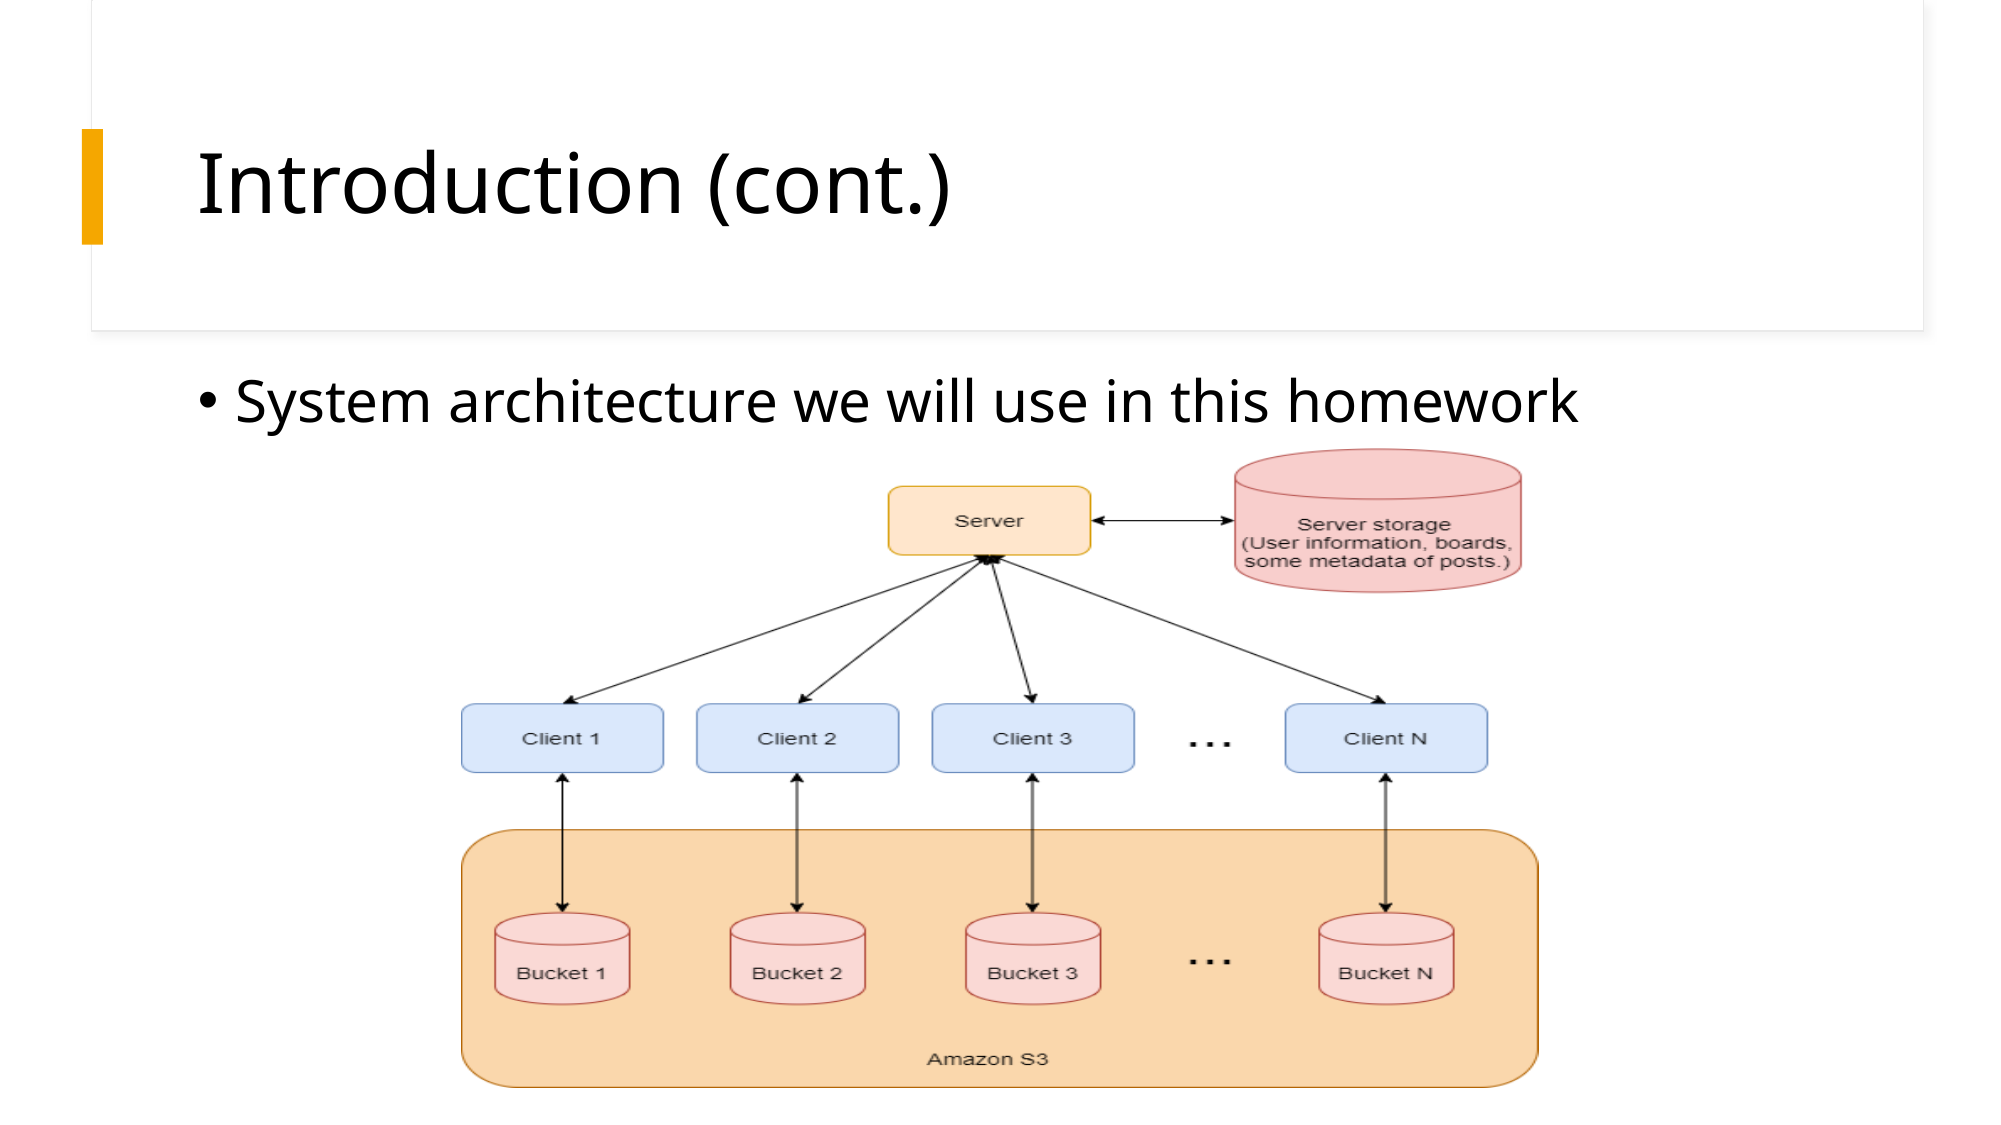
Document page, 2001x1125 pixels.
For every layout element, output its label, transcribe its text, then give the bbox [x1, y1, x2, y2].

picture [461, 448, 1539, 1088]
list System architecture we will use in this homework [183, 349, 1851, 956]
title Introduction (cont.) [183, 90, 1851, 284]
